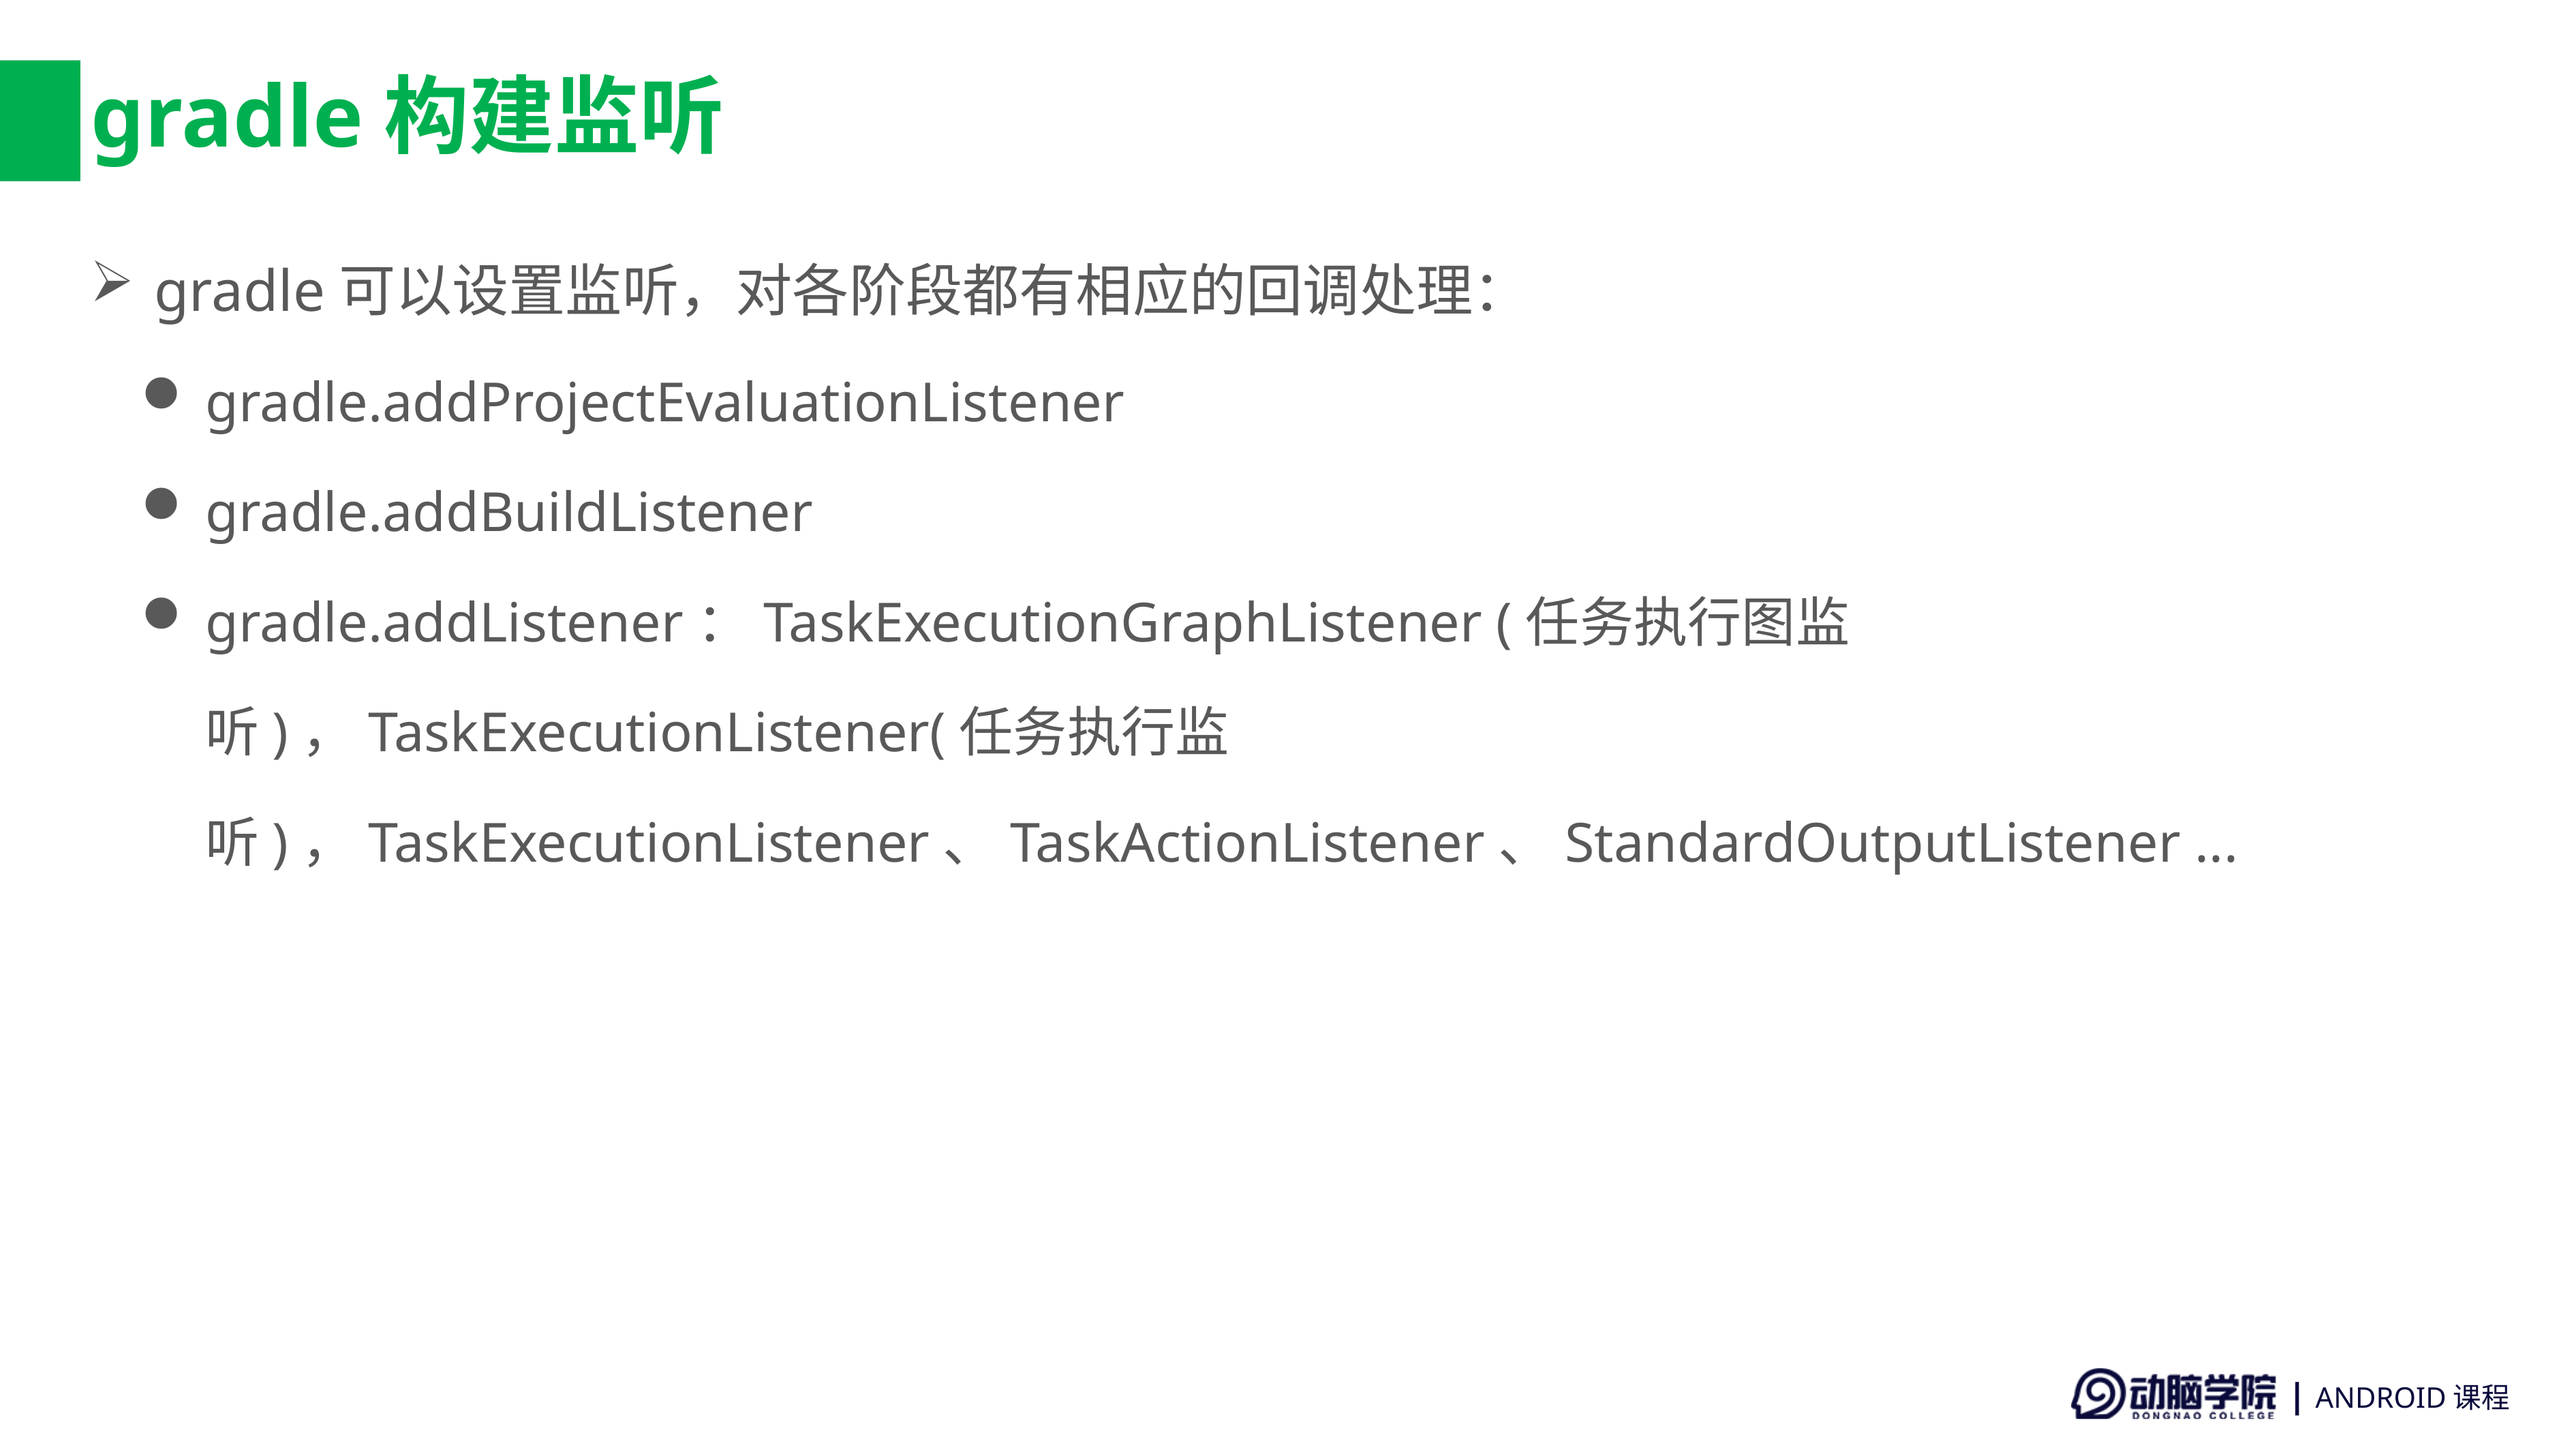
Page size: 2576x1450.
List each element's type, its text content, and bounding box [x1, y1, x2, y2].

text_box gradle可以设置监听，对各阶段都有相应的回调处理： gradle.addProjectEvaluationListener gradle.addBuildListener gradle.addListener：TaskExecutionGraphListener (任务执行图监听)，TaskExecutionListener(任务执行监听)，TaskExecutionListener、TaskActionListener、StandardOutputListener ... [80, 201, 2545, 878]
title gradle构建监听 [80, 58, 2496, 181]
picture [2071, 1368, 2278, 1421]
